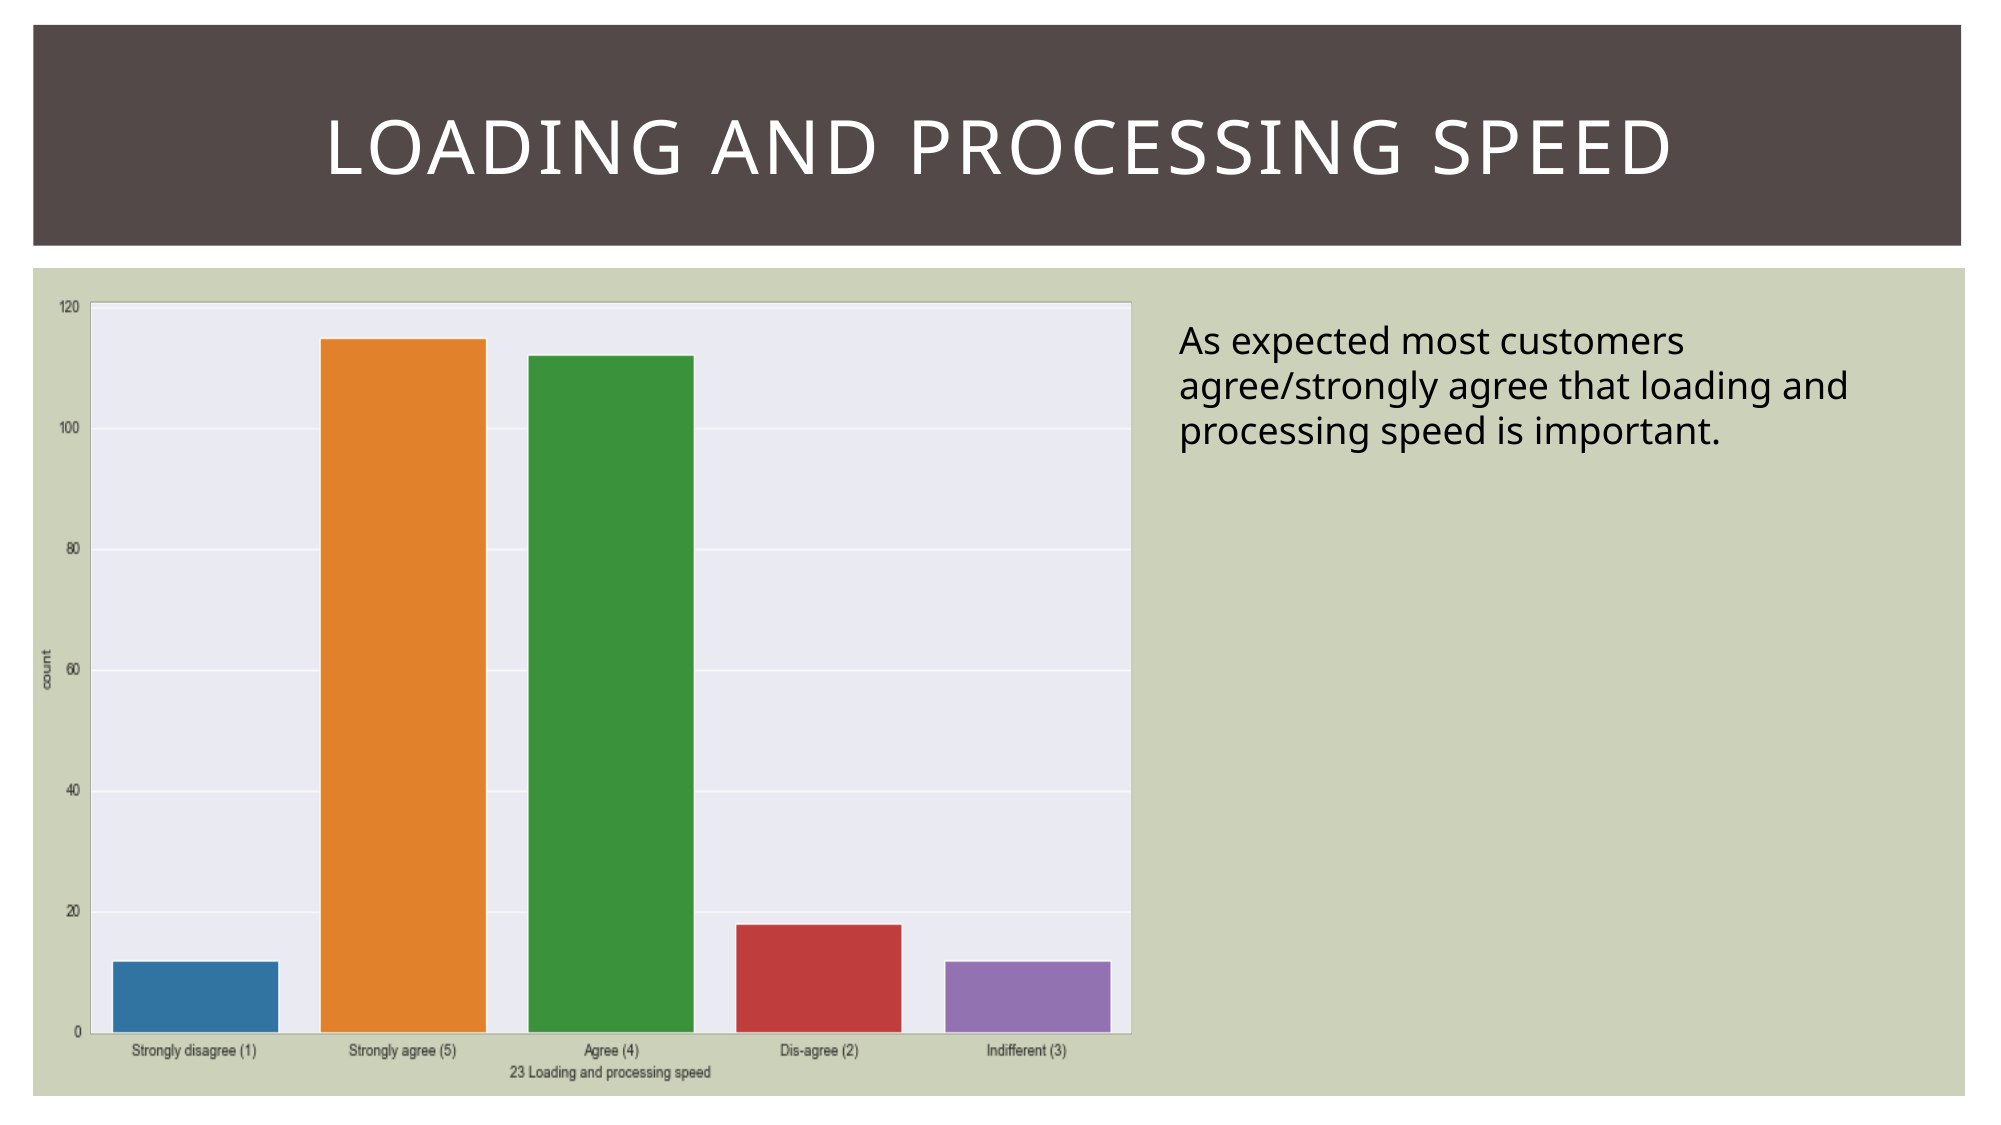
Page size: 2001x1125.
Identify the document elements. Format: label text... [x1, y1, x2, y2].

title Loading and processing speed [83, 58, 1917, 232]
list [31, 288, 1140, 1094]
text_box As expected most customers agree/strongly agree that loading and processing speed is important. [1164, 309, 1959, 460]
